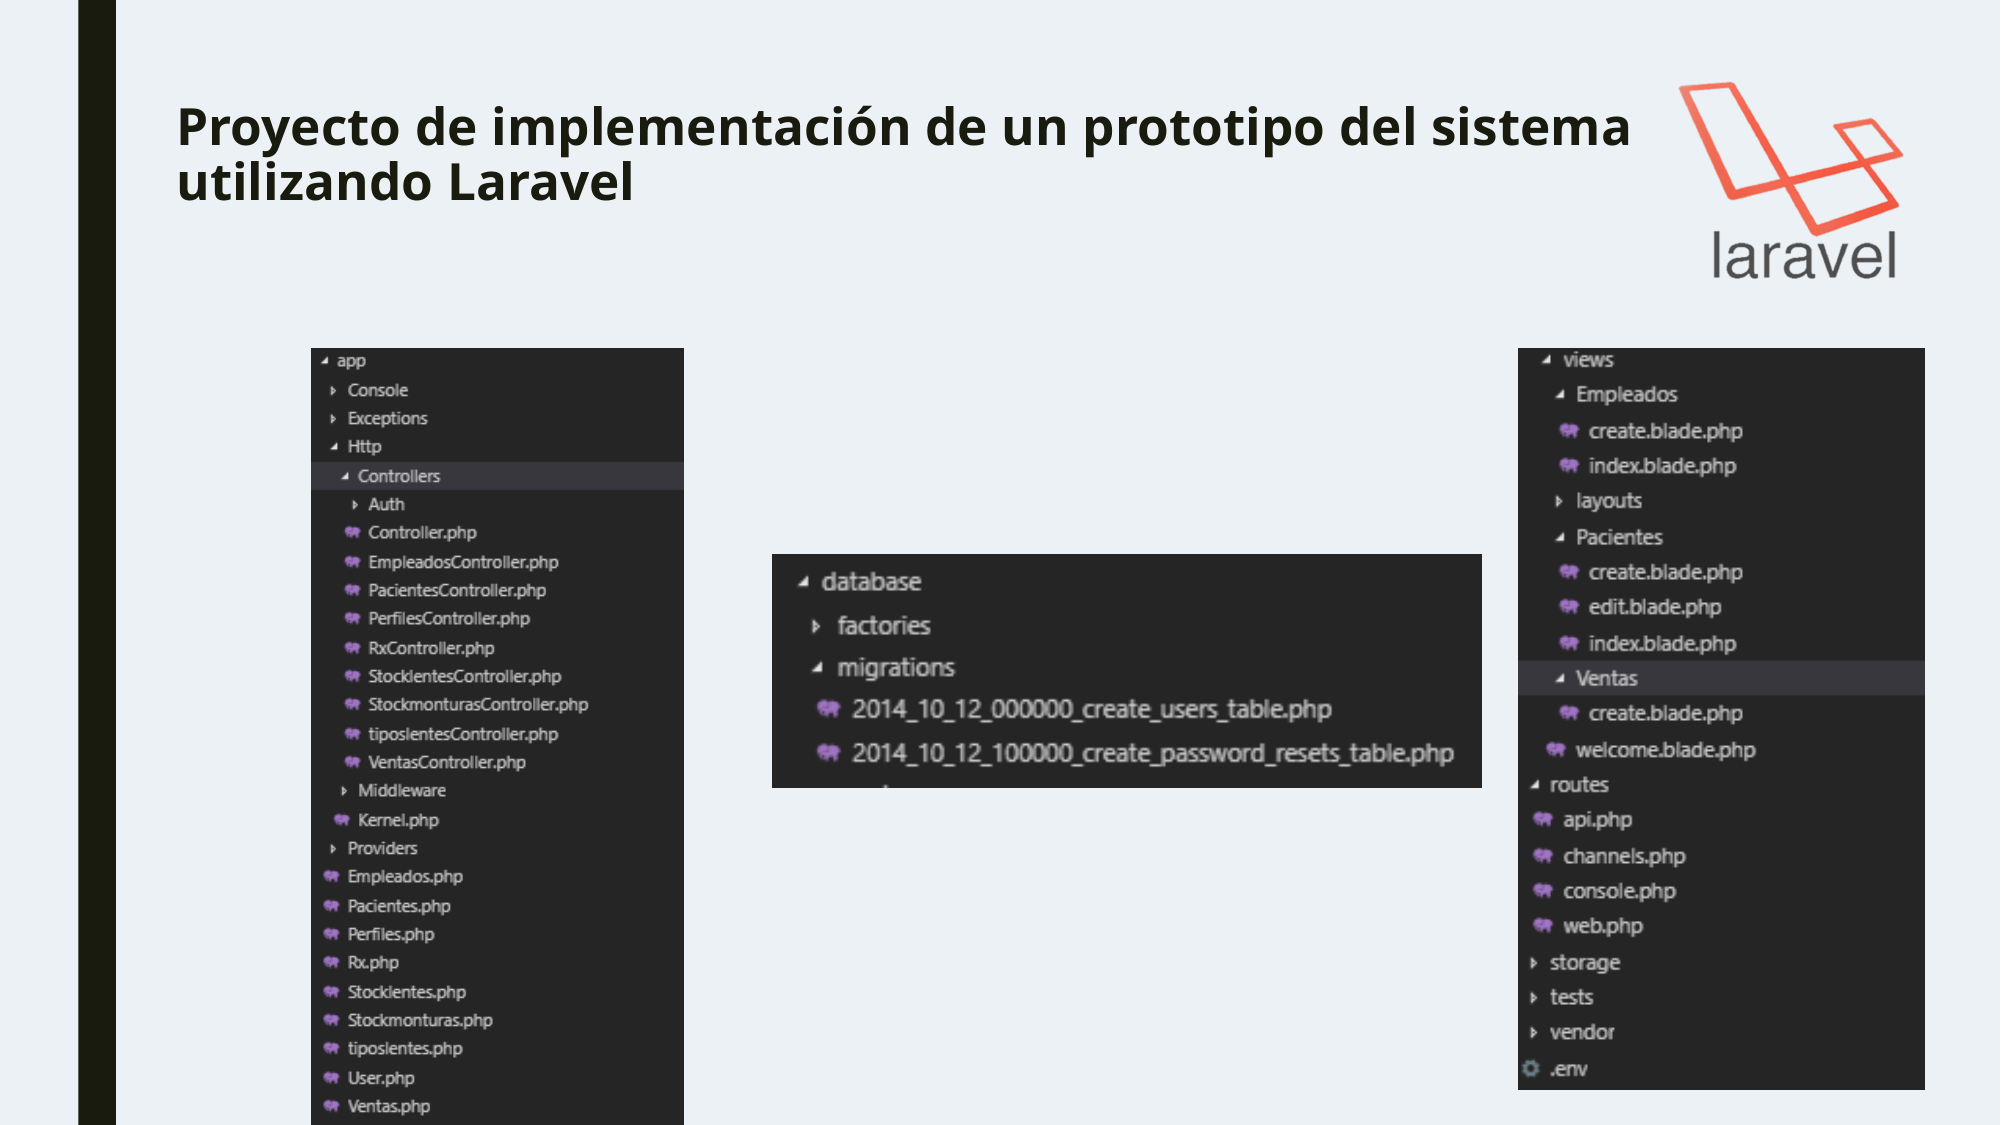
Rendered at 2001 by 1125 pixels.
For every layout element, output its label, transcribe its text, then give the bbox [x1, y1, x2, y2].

title Proyecto de implementación de un prototipo del sistema utilizando Laravel [161, 93, 1647, 338]
picture [311, 348, 684, 1125]
picture [772, 554, 1482, 788]
picture [1518, 348, 1925, 1091]
picture [1647, 32, 1953, 338]
